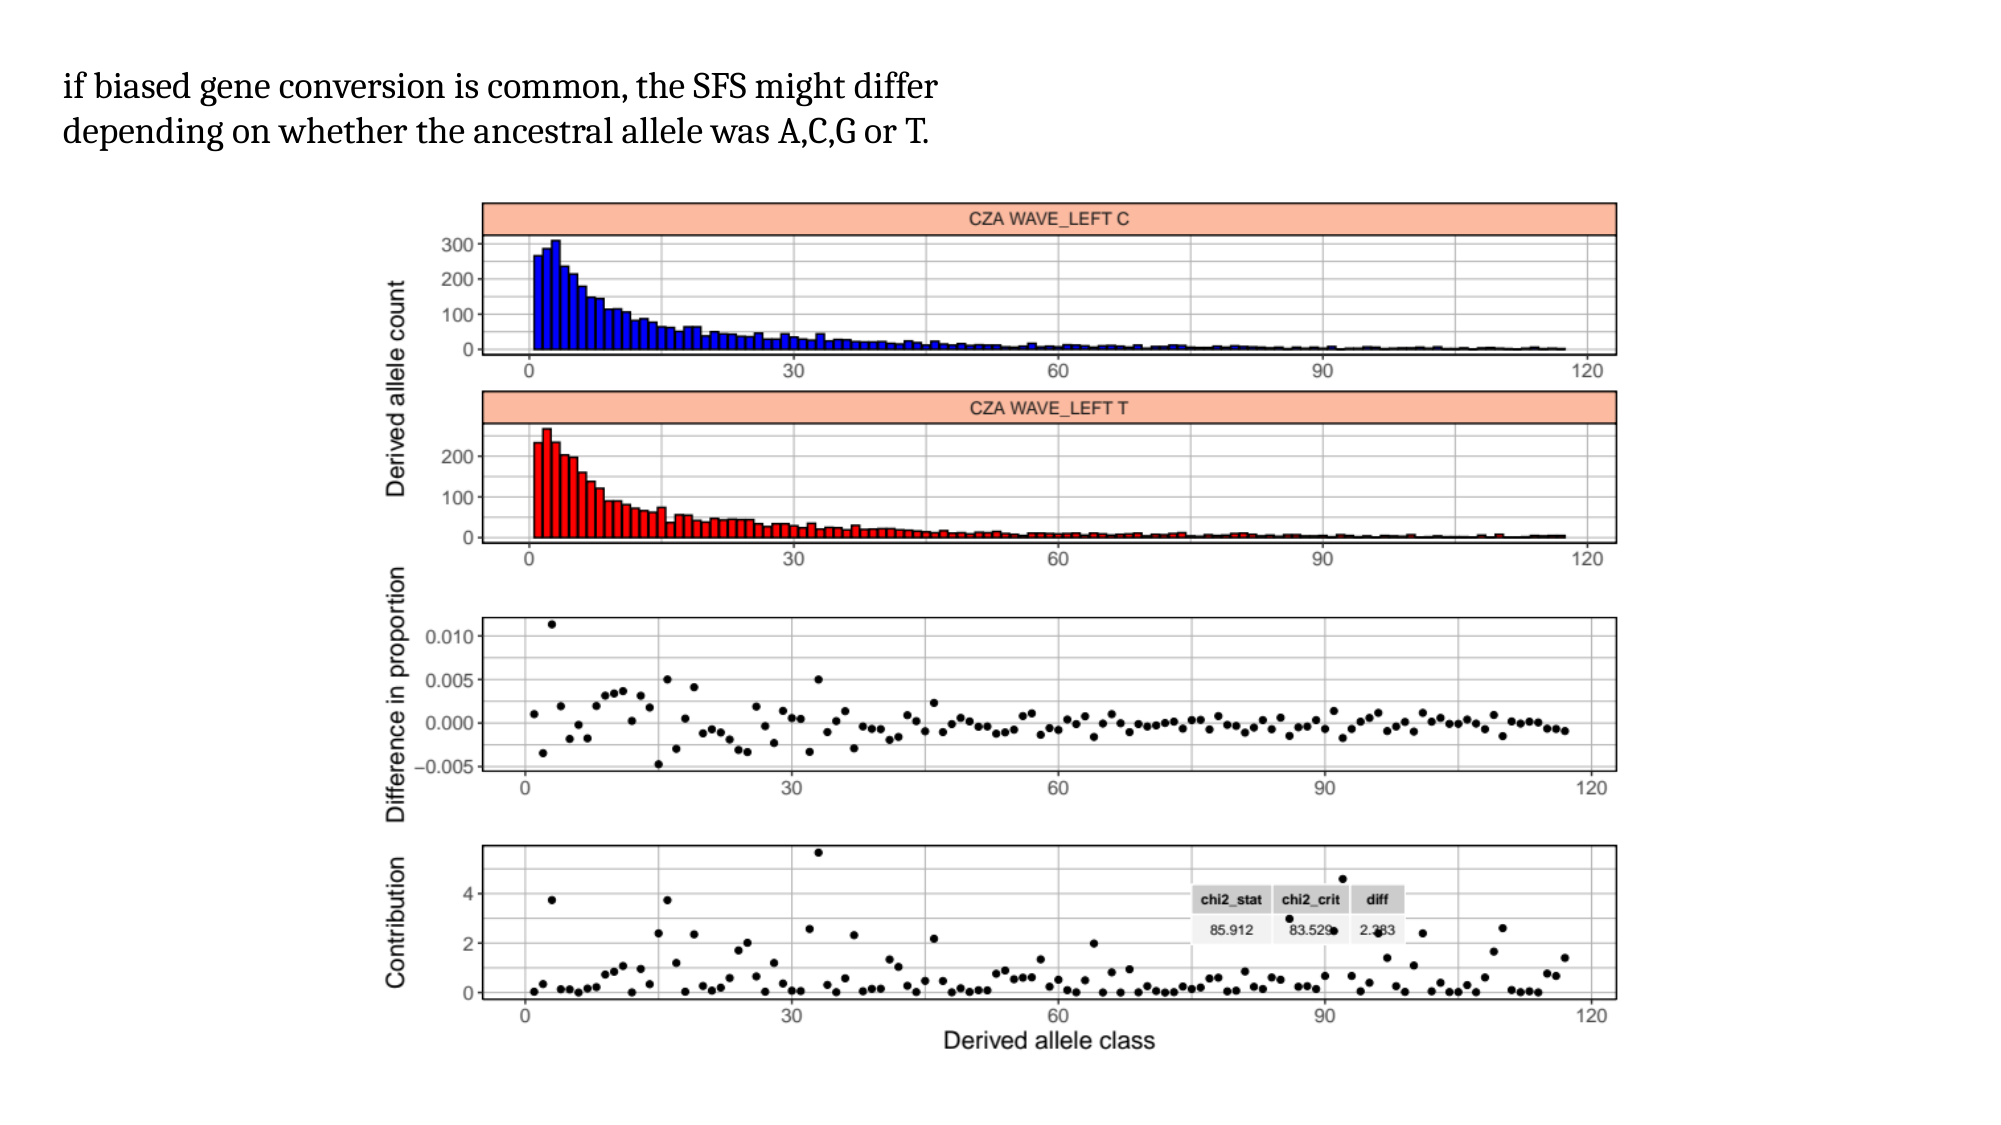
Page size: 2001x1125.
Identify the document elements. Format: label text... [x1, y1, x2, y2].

picture [367, 184, 1633, 1071]
text_box if biased gene conversion is common, the SFS might differ depending on whether the ancestral allele was A,C,G or T. [48, 54, 1049, 159]
